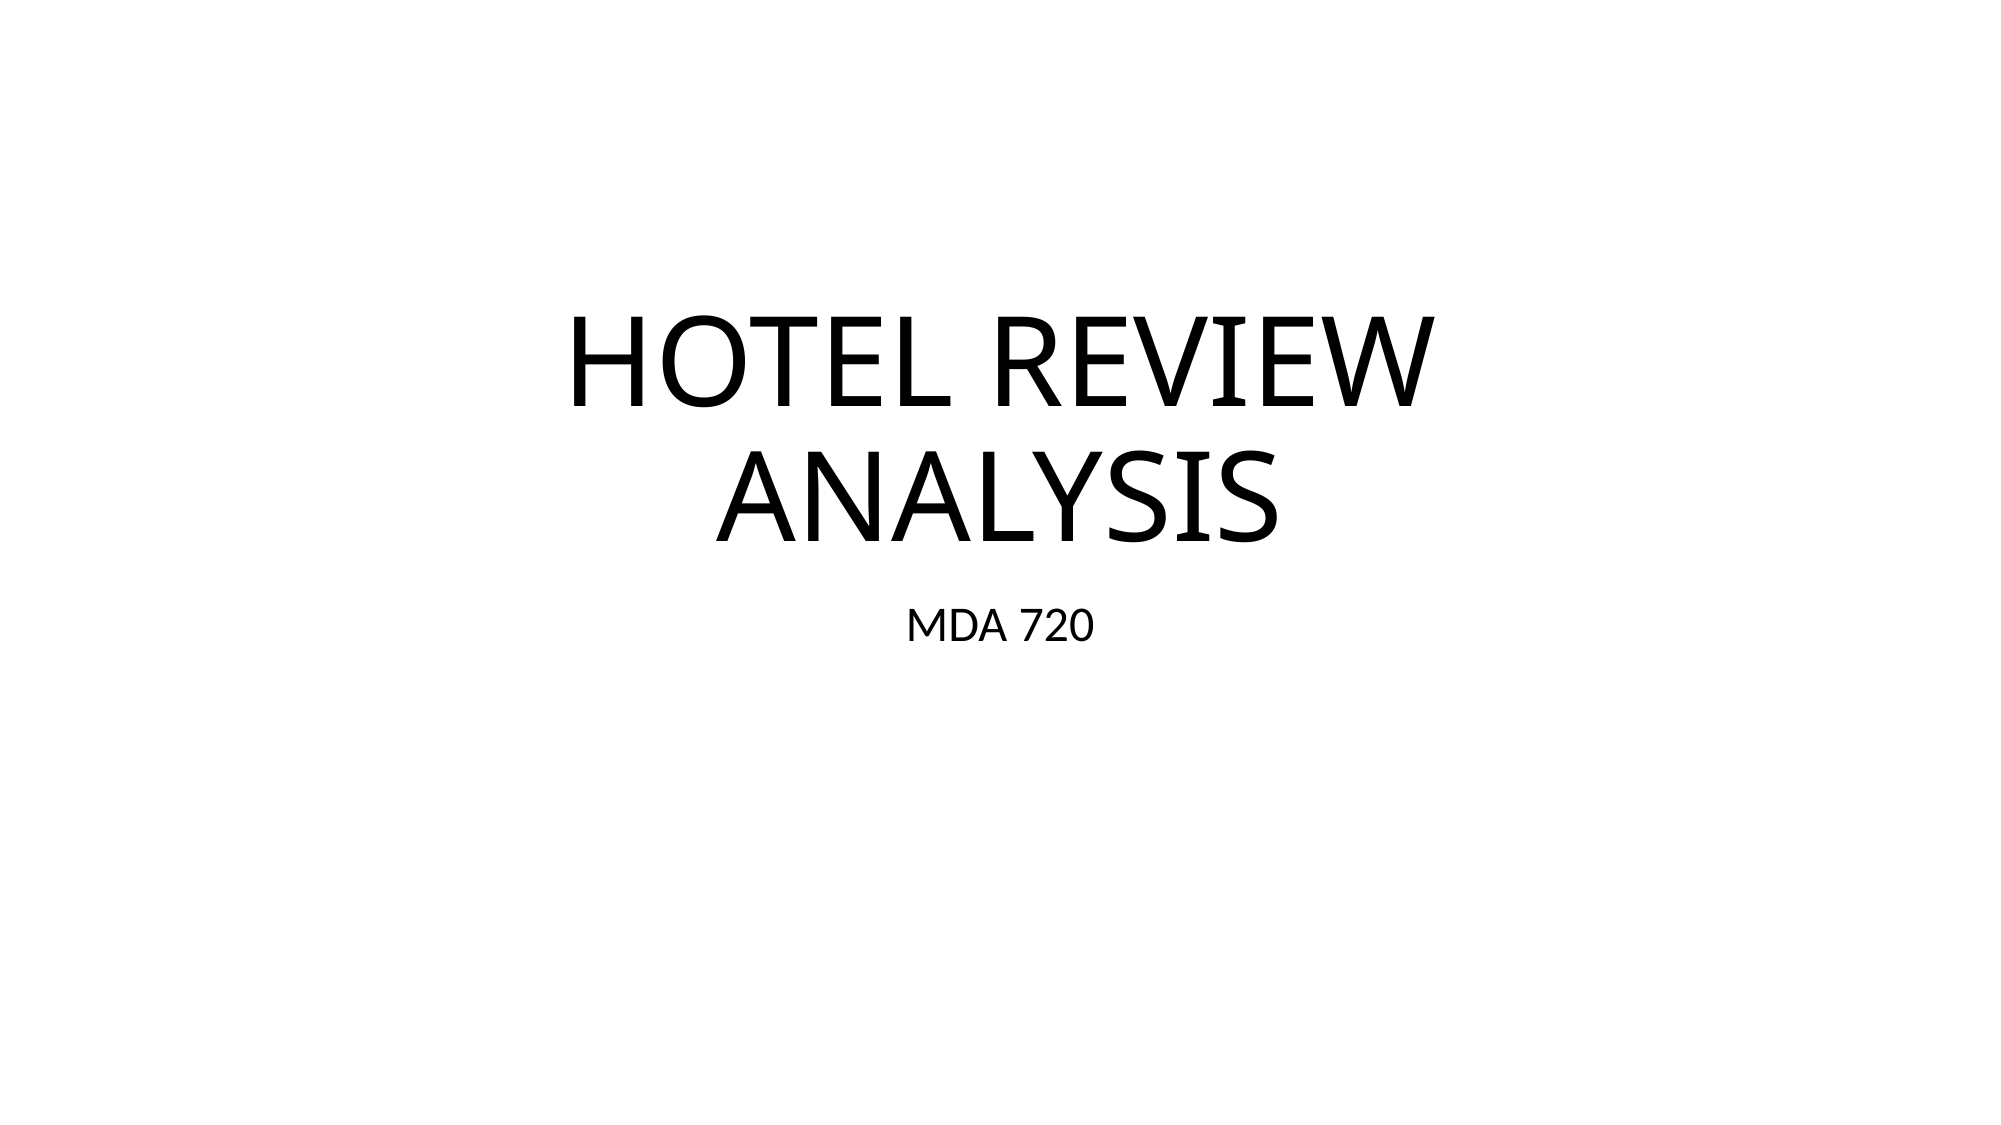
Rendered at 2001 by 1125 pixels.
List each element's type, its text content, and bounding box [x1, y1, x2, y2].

subtitle MDA 720 [249, 590, 1750, 863]
title HOTEL REVIEW ANALYSIS [249, 184, 1750, 576]
